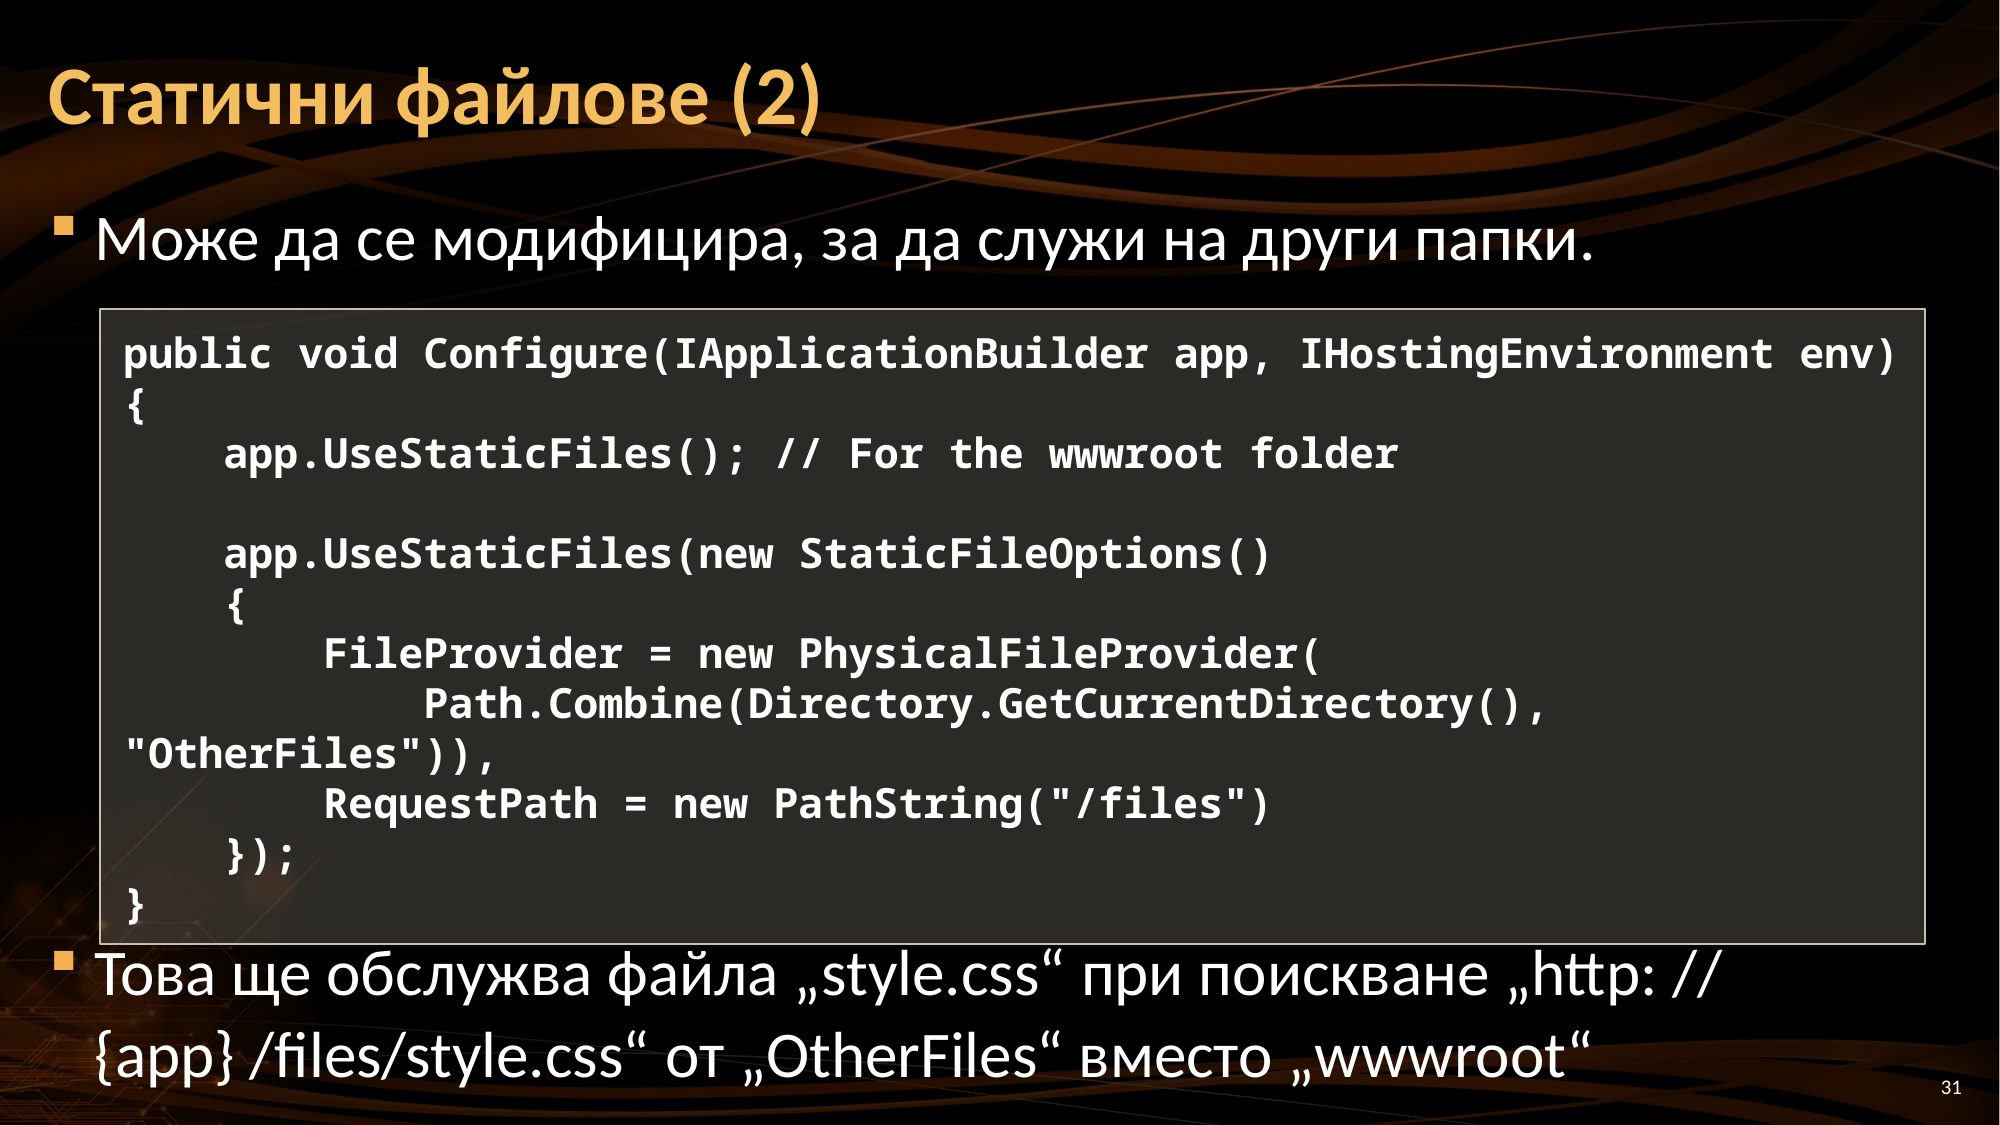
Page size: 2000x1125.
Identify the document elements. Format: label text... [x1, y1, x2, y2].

text_box public void Configure(IApplicationBuilder app, IHostingEnvironment env) { app.UseStaticFiles(); // For the wwwroot folder app.UseStaticFiles(new StaticFileOptions() { FileProvider = new PhysicalFileProvider( Path.Combine(Directory.GetCurrentDirectory(), "OtherFiles")), RequestPath = new PathString("/files") }); } [99, 308, 1925, 945]
picture [0, 0, 2000, 1125]
title Статични файлове (2) [30, 6, 1968, 189]
list Може да се модифицира, за да служи на други папки. Това ще обслужва файла „style.css“ при поискване „http: // {app} /files/style.css“ от „OtherFiles“ вместо „wwwroot“ [30, 189, 1968, 1100]
slide_number 31 [1897, 1070, 1968, 1103]
